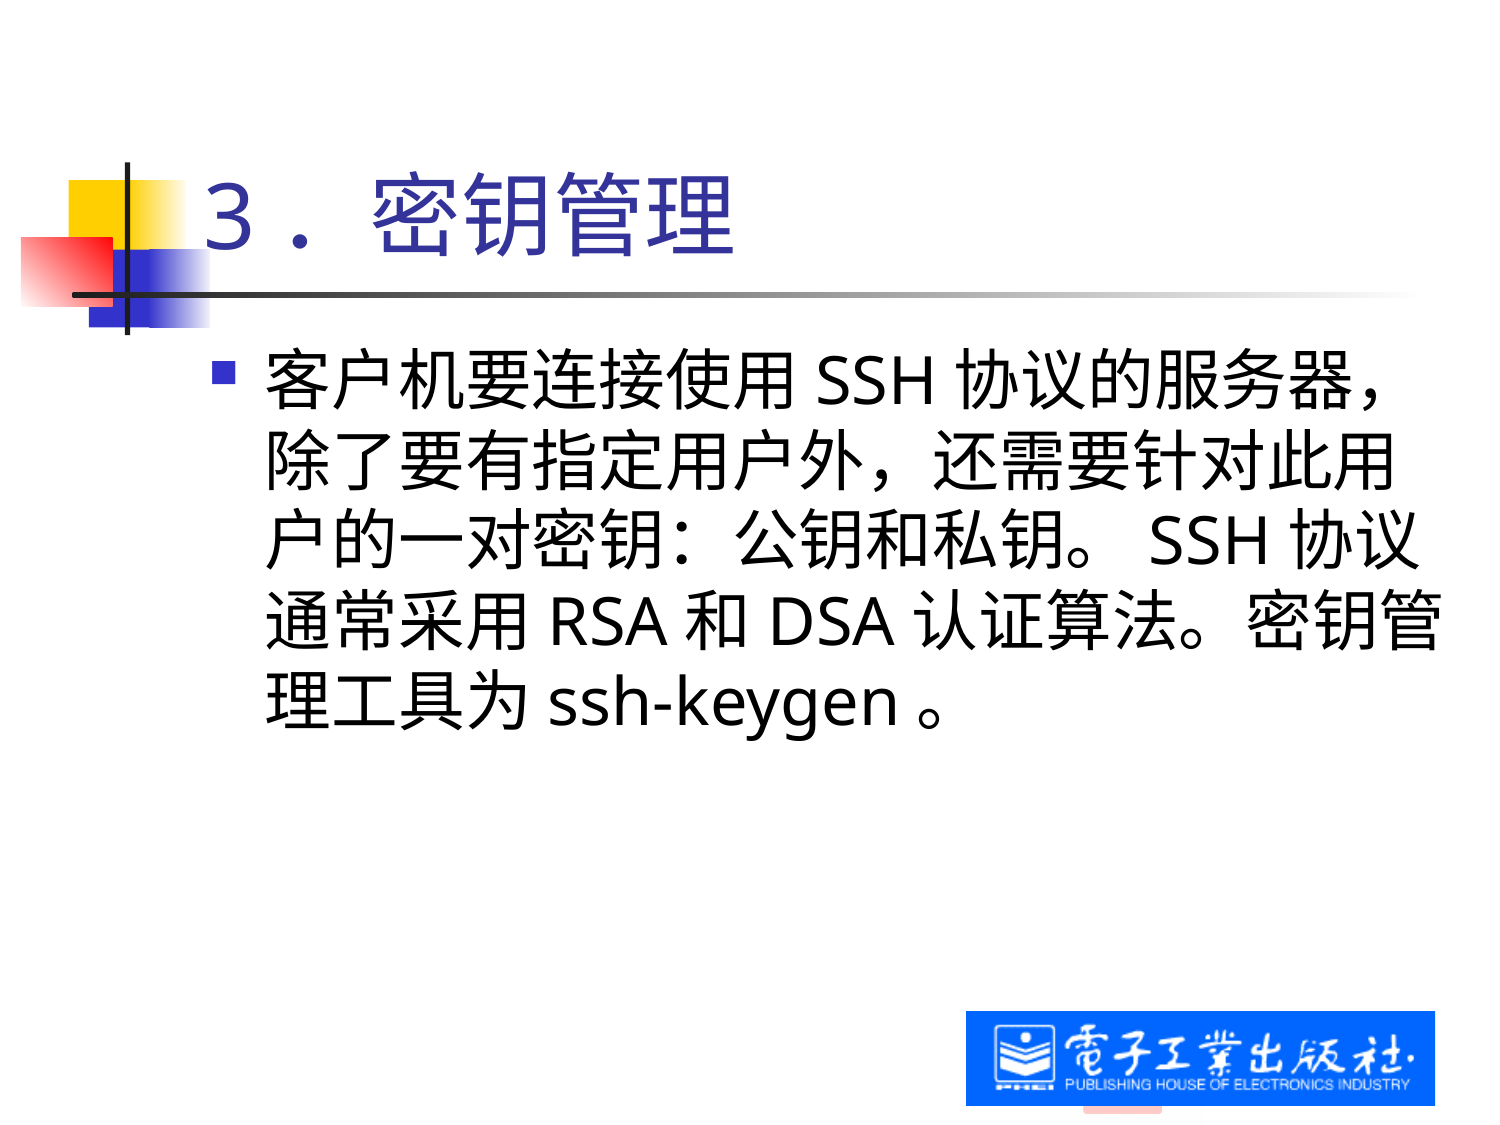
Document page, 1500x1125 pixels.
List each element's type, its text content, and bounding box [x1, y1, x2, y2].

title 3．密钥管理 [188, 34, 1468, 276]
list 客户机要连接使用SSH协议的服务器，除了要有指定用户外，还需要针对此用户的一对密钥：公钥和私钥。SSH协议通常采用RSA和DSA认证算法。密钥管理工具为ssh-keygen。 [193, 330, 1470, 1007]
picture [966, 1010, 1436, 1125]
